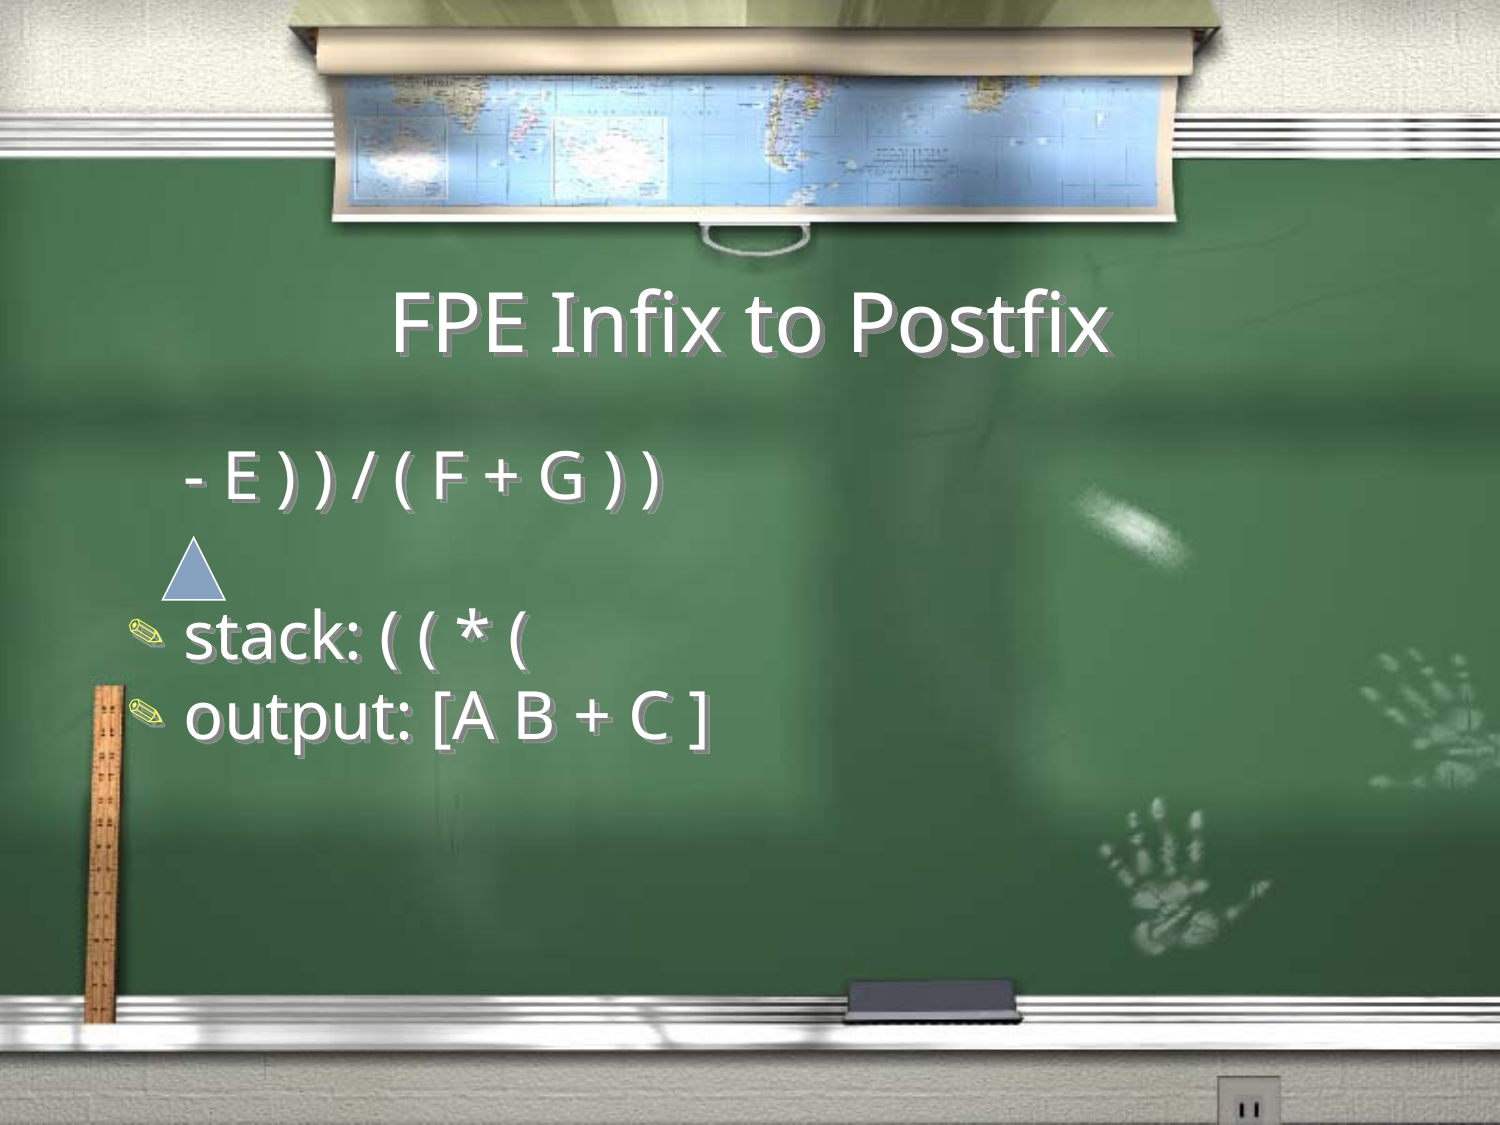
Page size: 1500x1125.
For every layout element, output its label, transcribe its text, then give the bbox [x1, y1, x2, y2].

picture [0, 0, 1500, 1125]
text_box [162, 537, 225, 600]
list - E ) ) / ( F + G ) ) stack: ( ( * ( output: [A B + C ] [112, 424, 1388, 1001]
title FPE Infix to Postfix [112, 224, 1388, 413]
